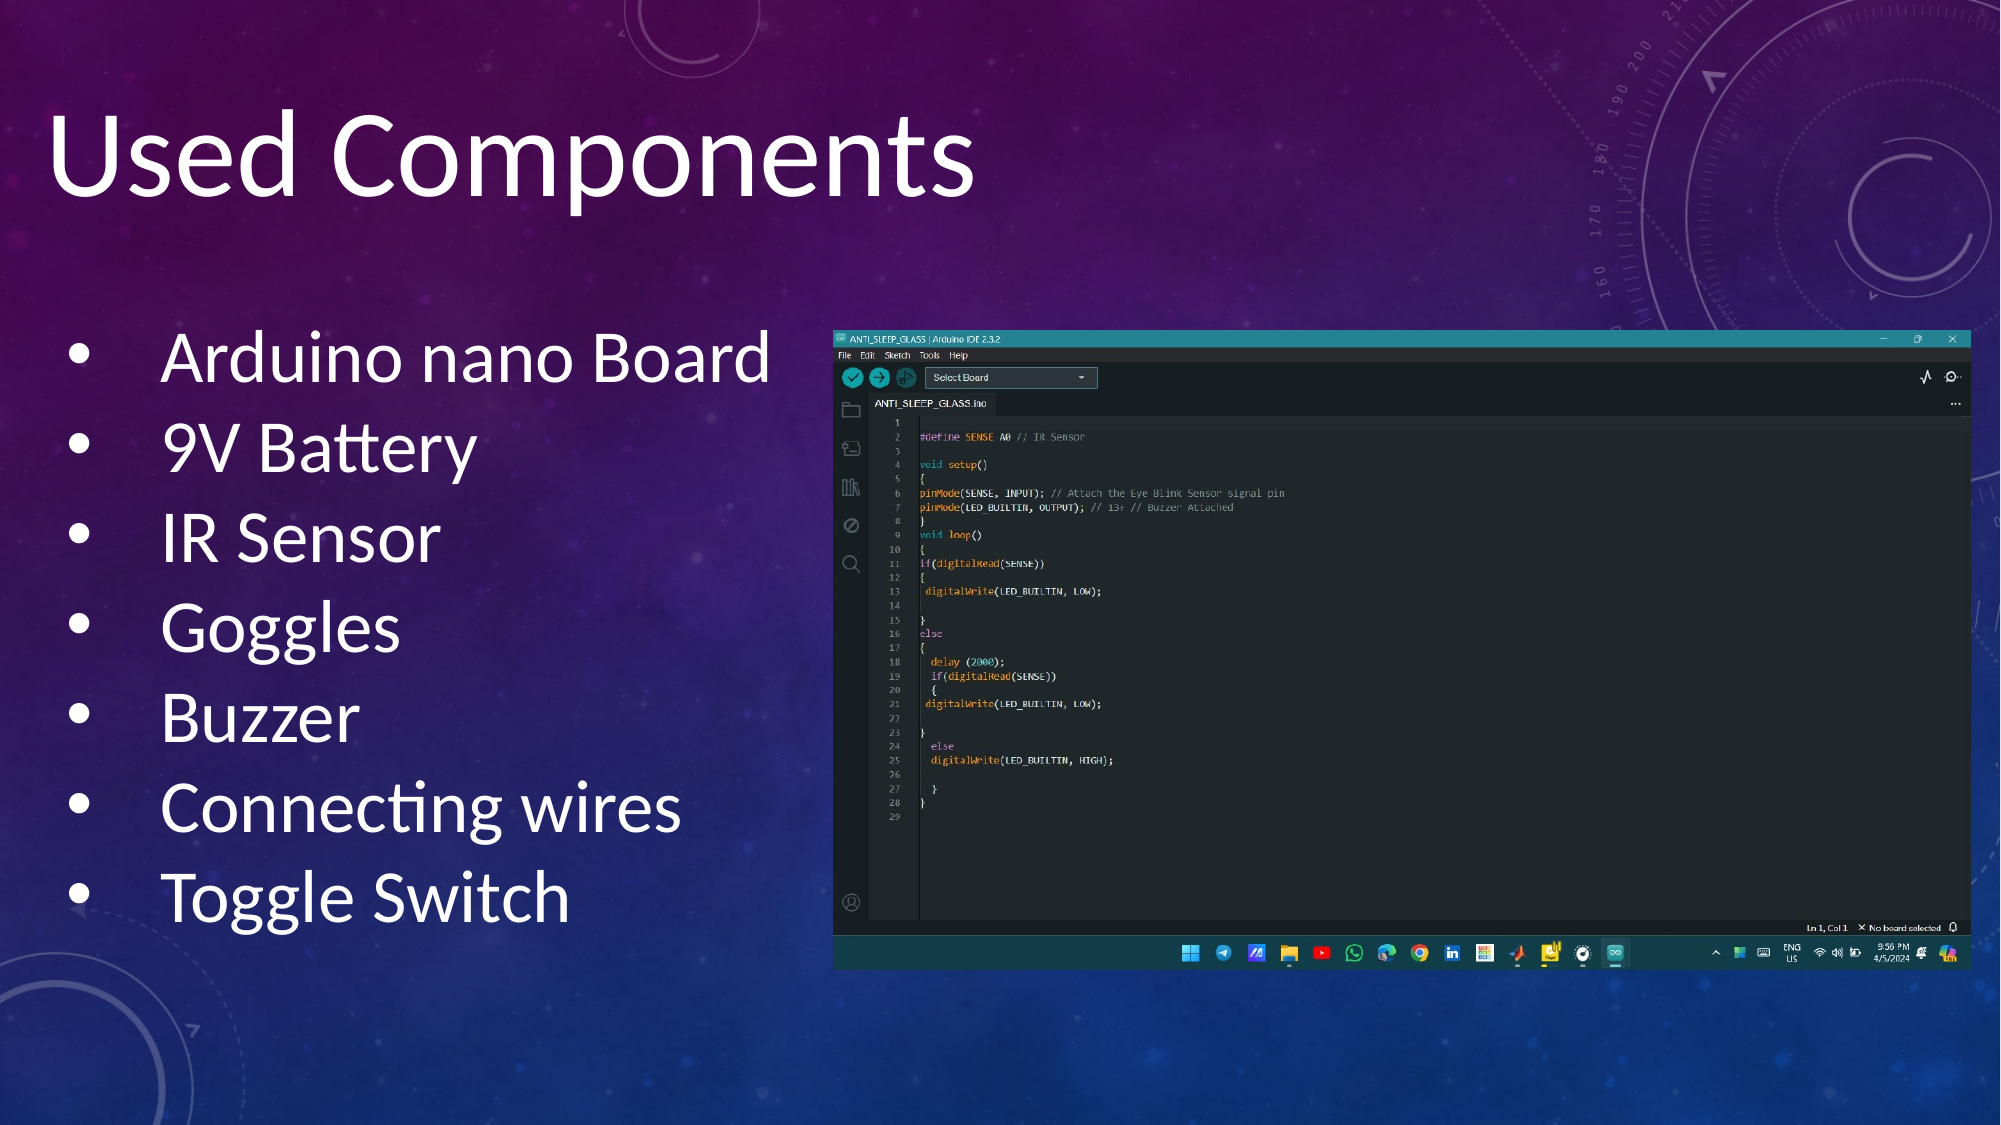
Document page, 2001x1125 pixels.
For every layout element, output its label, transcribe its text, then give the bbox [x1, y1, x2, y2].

text_box Arduino nano Board 9V Battery IR Sensor Goggles Buzzer Connecting wires Toggle Switch [51, 299, 791, 945]
picture [0, 0, 2001, 1125]
text_box Used Components [30, 64, 1288, 229]
